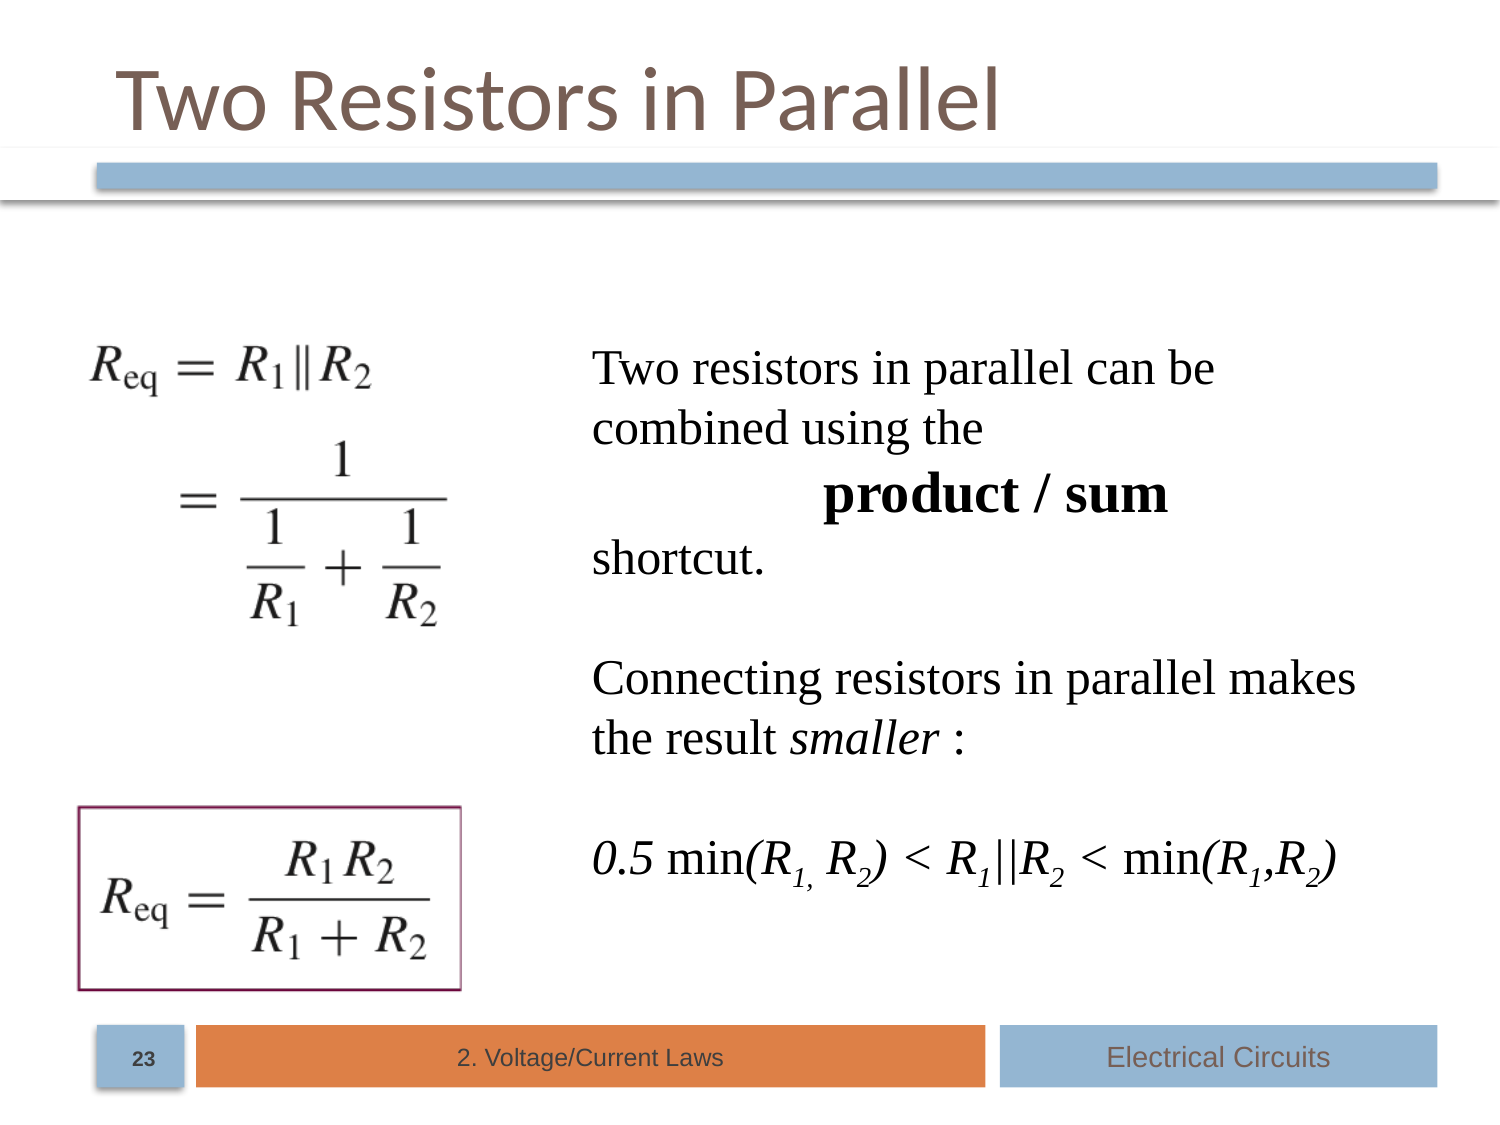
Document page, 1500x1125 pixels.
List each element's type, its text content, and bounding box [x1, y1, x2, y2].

title Two Resistors in Parallel [100, 37, 1438, 150]
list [73, 341, 467, 994]
text_box Two resistors in parallel can be combined using the product / sum shortcut. Connecting resistors in parallel makes the result smaller : 0.5 min(R1, R2) < R1||R2 < min(R1,R2) [577, 327, 1406, 961]
slide_number Electrical Circuits [999, 1025, 1438, 1088]
slide_number 23 [99, 1038, 188, 1079]
footer 2. Voltage/Current Laws [196, 1025, 986, 1088]
